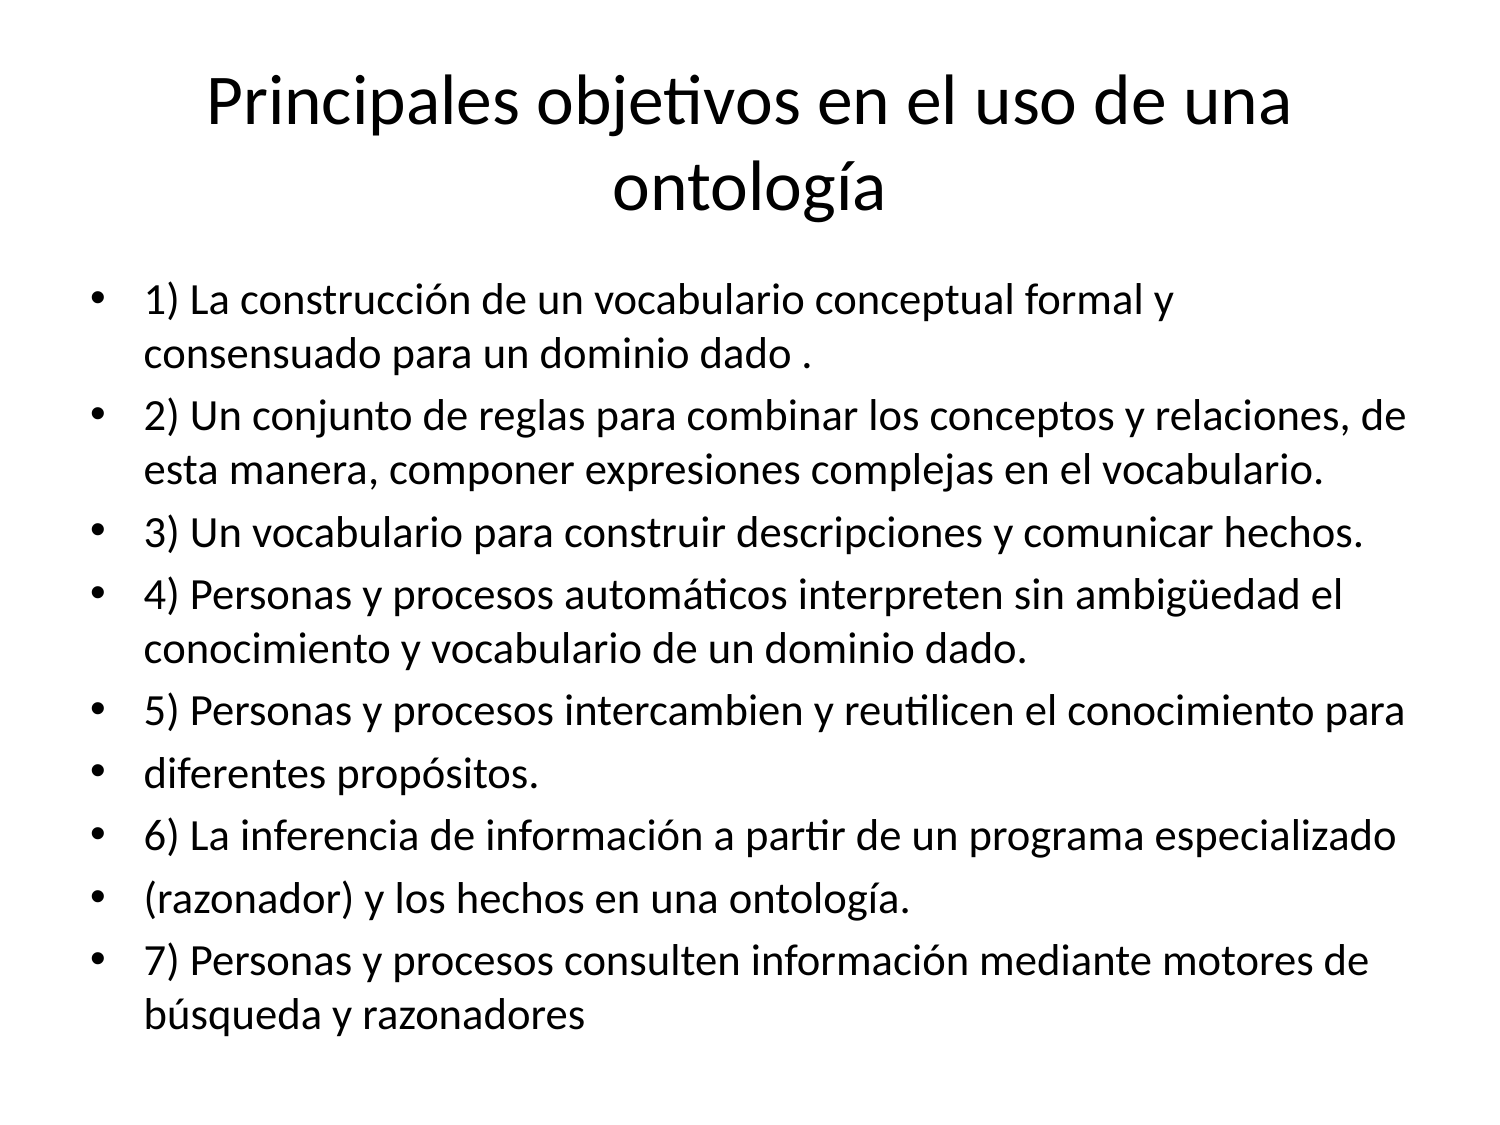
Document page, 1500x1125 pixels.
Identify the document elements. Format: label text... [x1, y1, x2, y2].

list 1) La construcción de un vocabulario conceptual formal y consensuado para un dominio dado . 2) Un conjunto de reglas para combinar los conceptos y relaciones, de esta manera, componer expresiones complejas en el vocabulario. 3) Un vocabulario para construir descripciones y comunicar hechos. 4) Personas y procesos automáticos interpreten sin ambigüedad el conocimiento y vocabulario de un dominio dado. 5) Personas y procesos intercambien y reutilicen el conocimiento para diferentes propósitos. 6) La inferencia de información a partir de un programa especializado (razonador) y los hechos en una ontología. 7) Personas y procesos consulten información mediante motores de búsqueda y razonadores [75, 262, 1425, 1083]
title Principales objetivos en el uso de una ontología [75, 45, 1425, 233]
